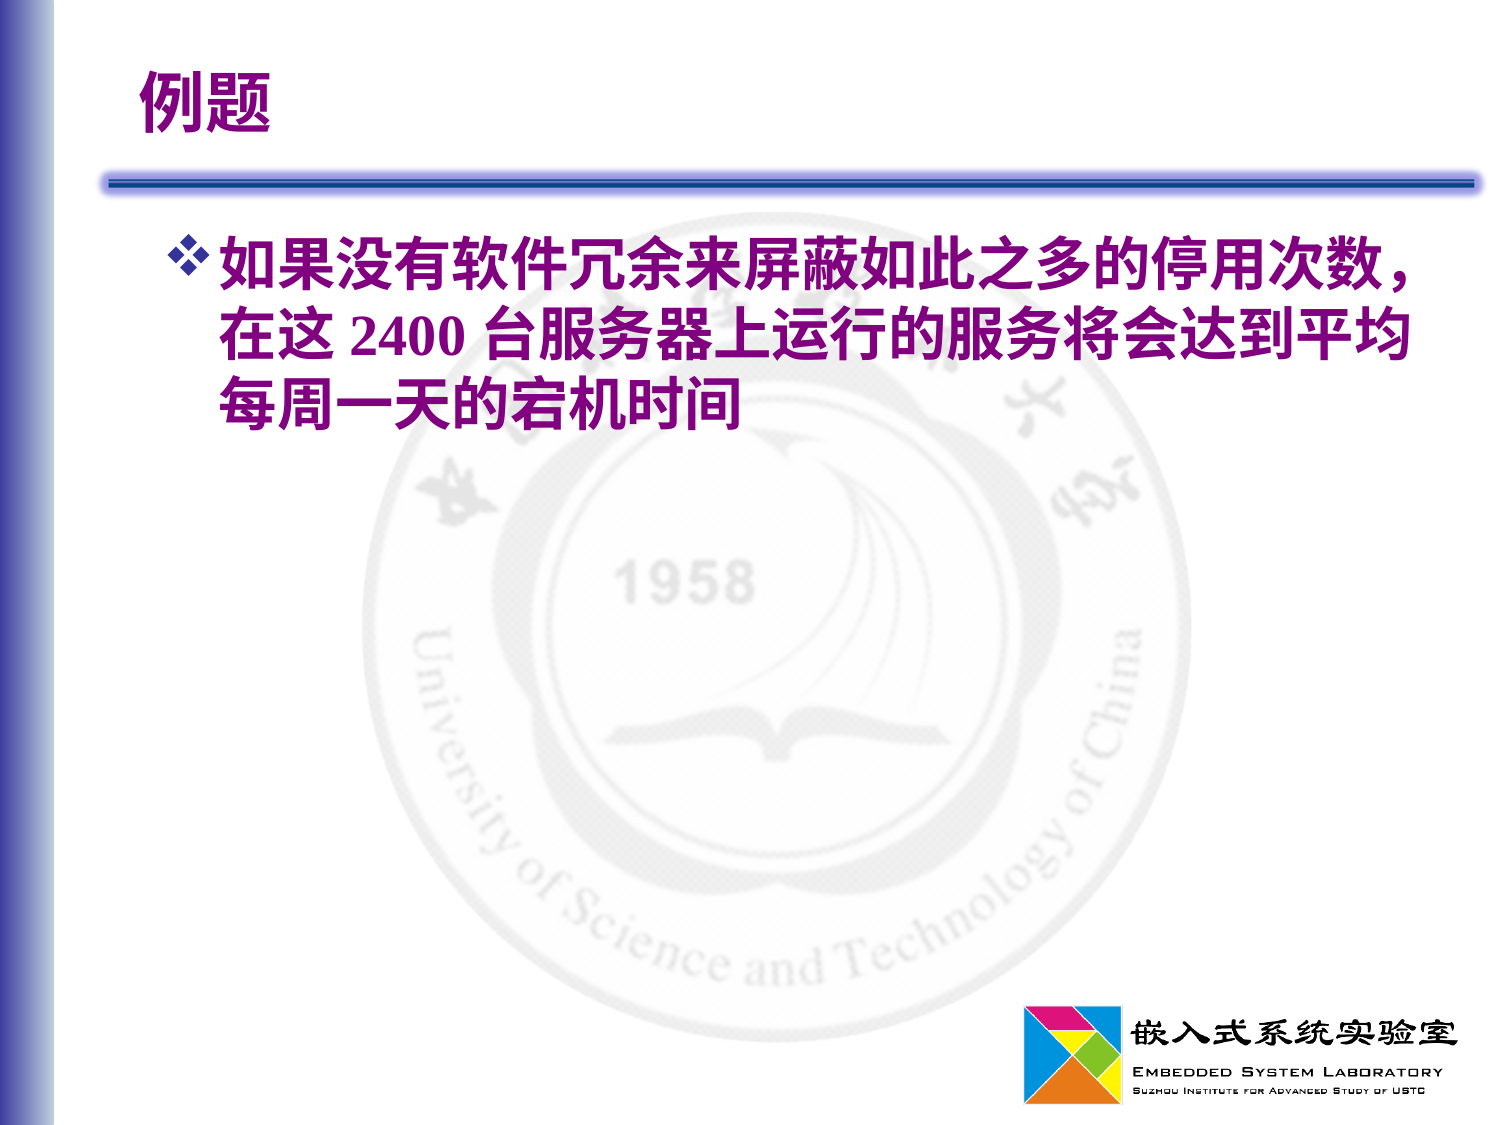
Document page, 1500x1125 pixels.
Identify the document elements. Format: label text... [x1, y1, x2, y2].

title 例题 [123, 42, 1459, 150]
list 如果没有软件冗余来屏蔽如此之多的停用次数，在这2400台服务器上运行的服务将会达到平均每周一天的宕机时间 [147, 220, 1437, 610]
picture [88, 160, 1495, 220]
picture [336, 610, 1459, 1105]
